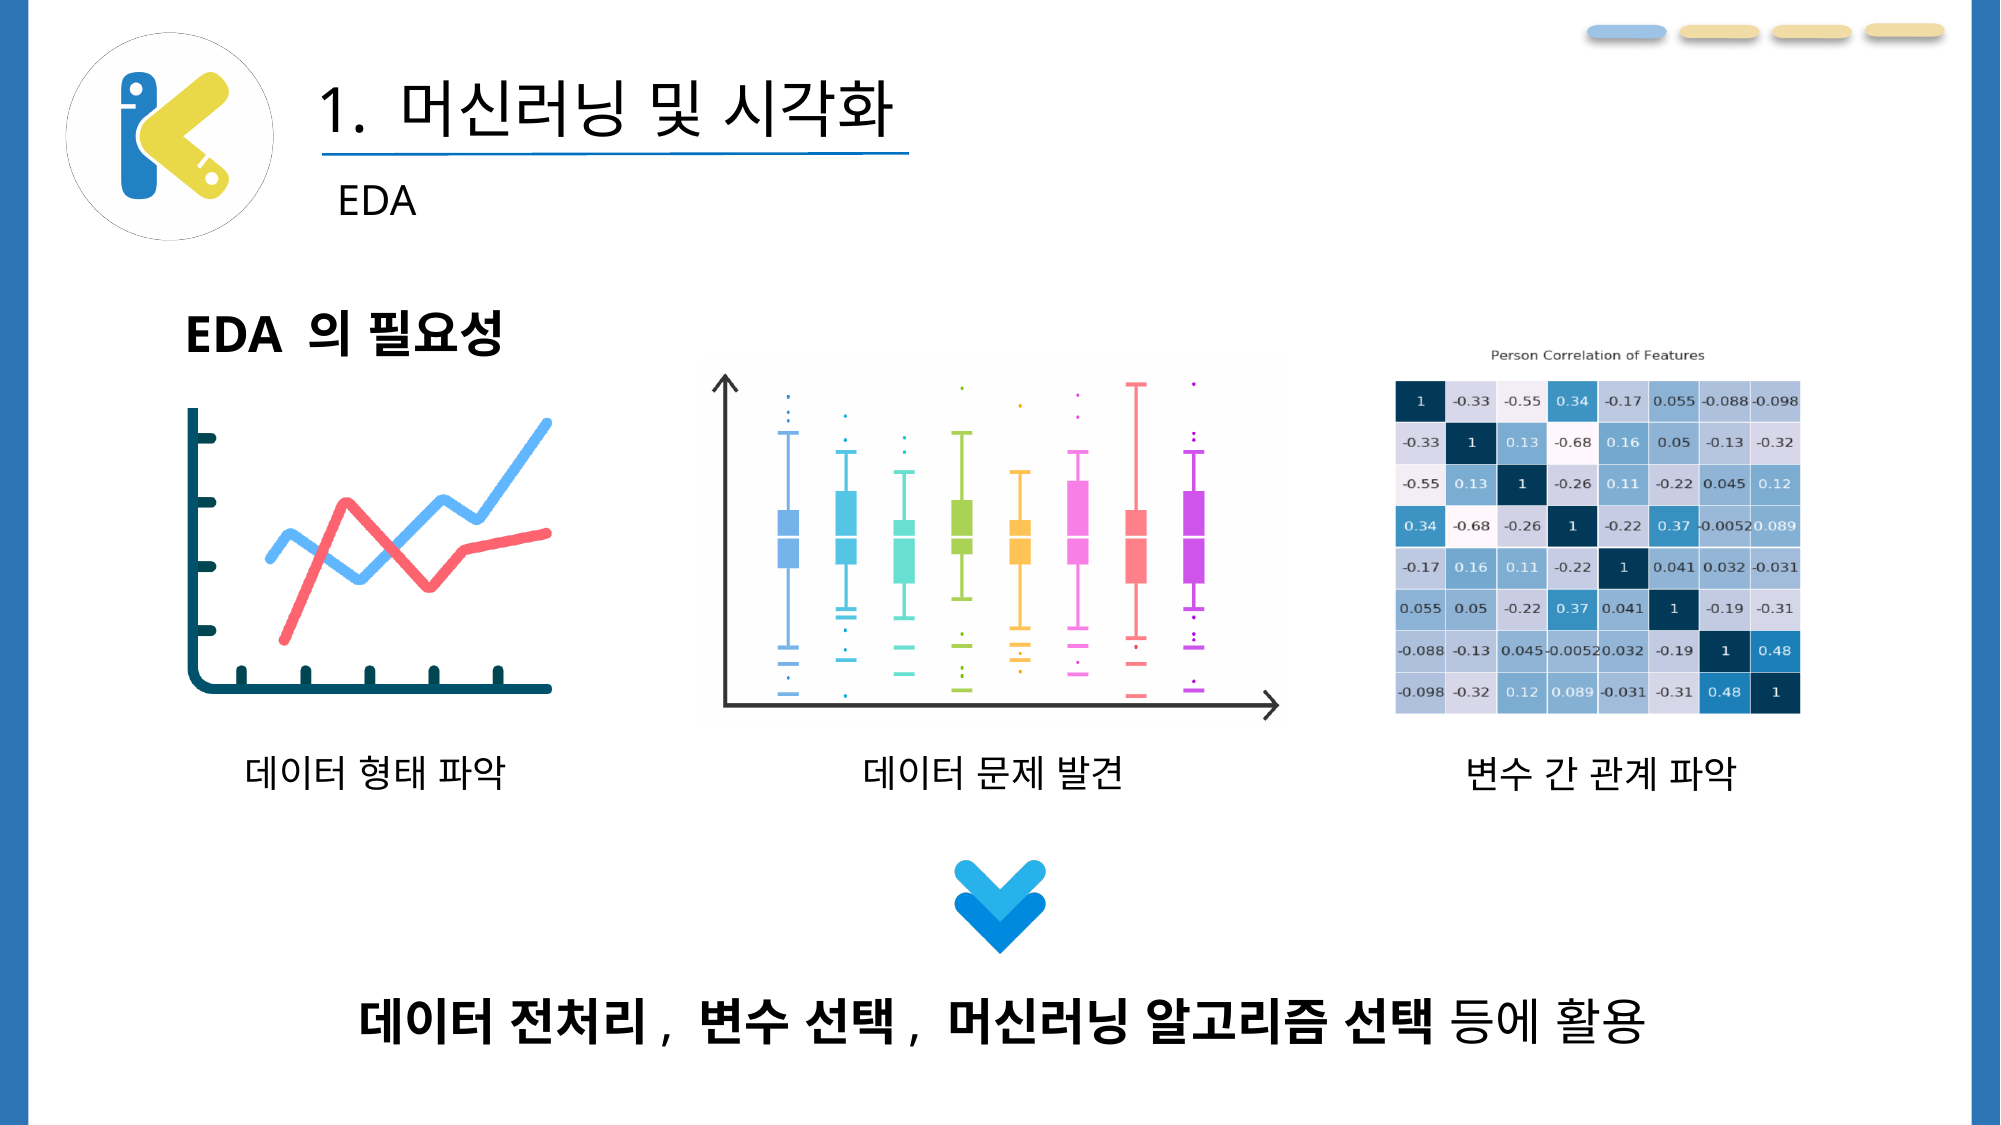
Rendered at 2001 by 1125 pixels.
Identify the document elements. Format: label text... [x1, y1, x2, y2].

text_box [1863, 22, 1946, 38]
text_box EDA [322, 166, 637, 231]
picture [700, 358, 1287, 729]
text_box 변수 간 관계 파악 [1450, 743, 1754, 803]
text_box [1678, 23, 1761, 40]
text_box [1770, 23, 1854, 40]
picture [935, 842, 1065, 972]
text_box EDA 의 필요성 [169, 264, 1802, 370]
picture [199, 408, 552, 685]
picture [1392, 344, 1802, 722]
text_box 데이터 문제 발견 [848, 742, 1171, 803]
text_box [0, 0, 29, 1125]
picture [55, 23, 284, 252]
text_box [1971, 0, 2000, 1125]
picture [187, 675, 205, 694]
text_box 데이터 형태 파악 [230, 742, 523, 803]
text_box 데이터 전처리, 변수 선택, 머신러닝 알고리즘 선택 등에 활용 [343, 982, 1663, 1058]
text_box 1. 머신러닝 및 시각화 [301, 62, 947, 153]
text_box [1585, 23, 1669, 40]
